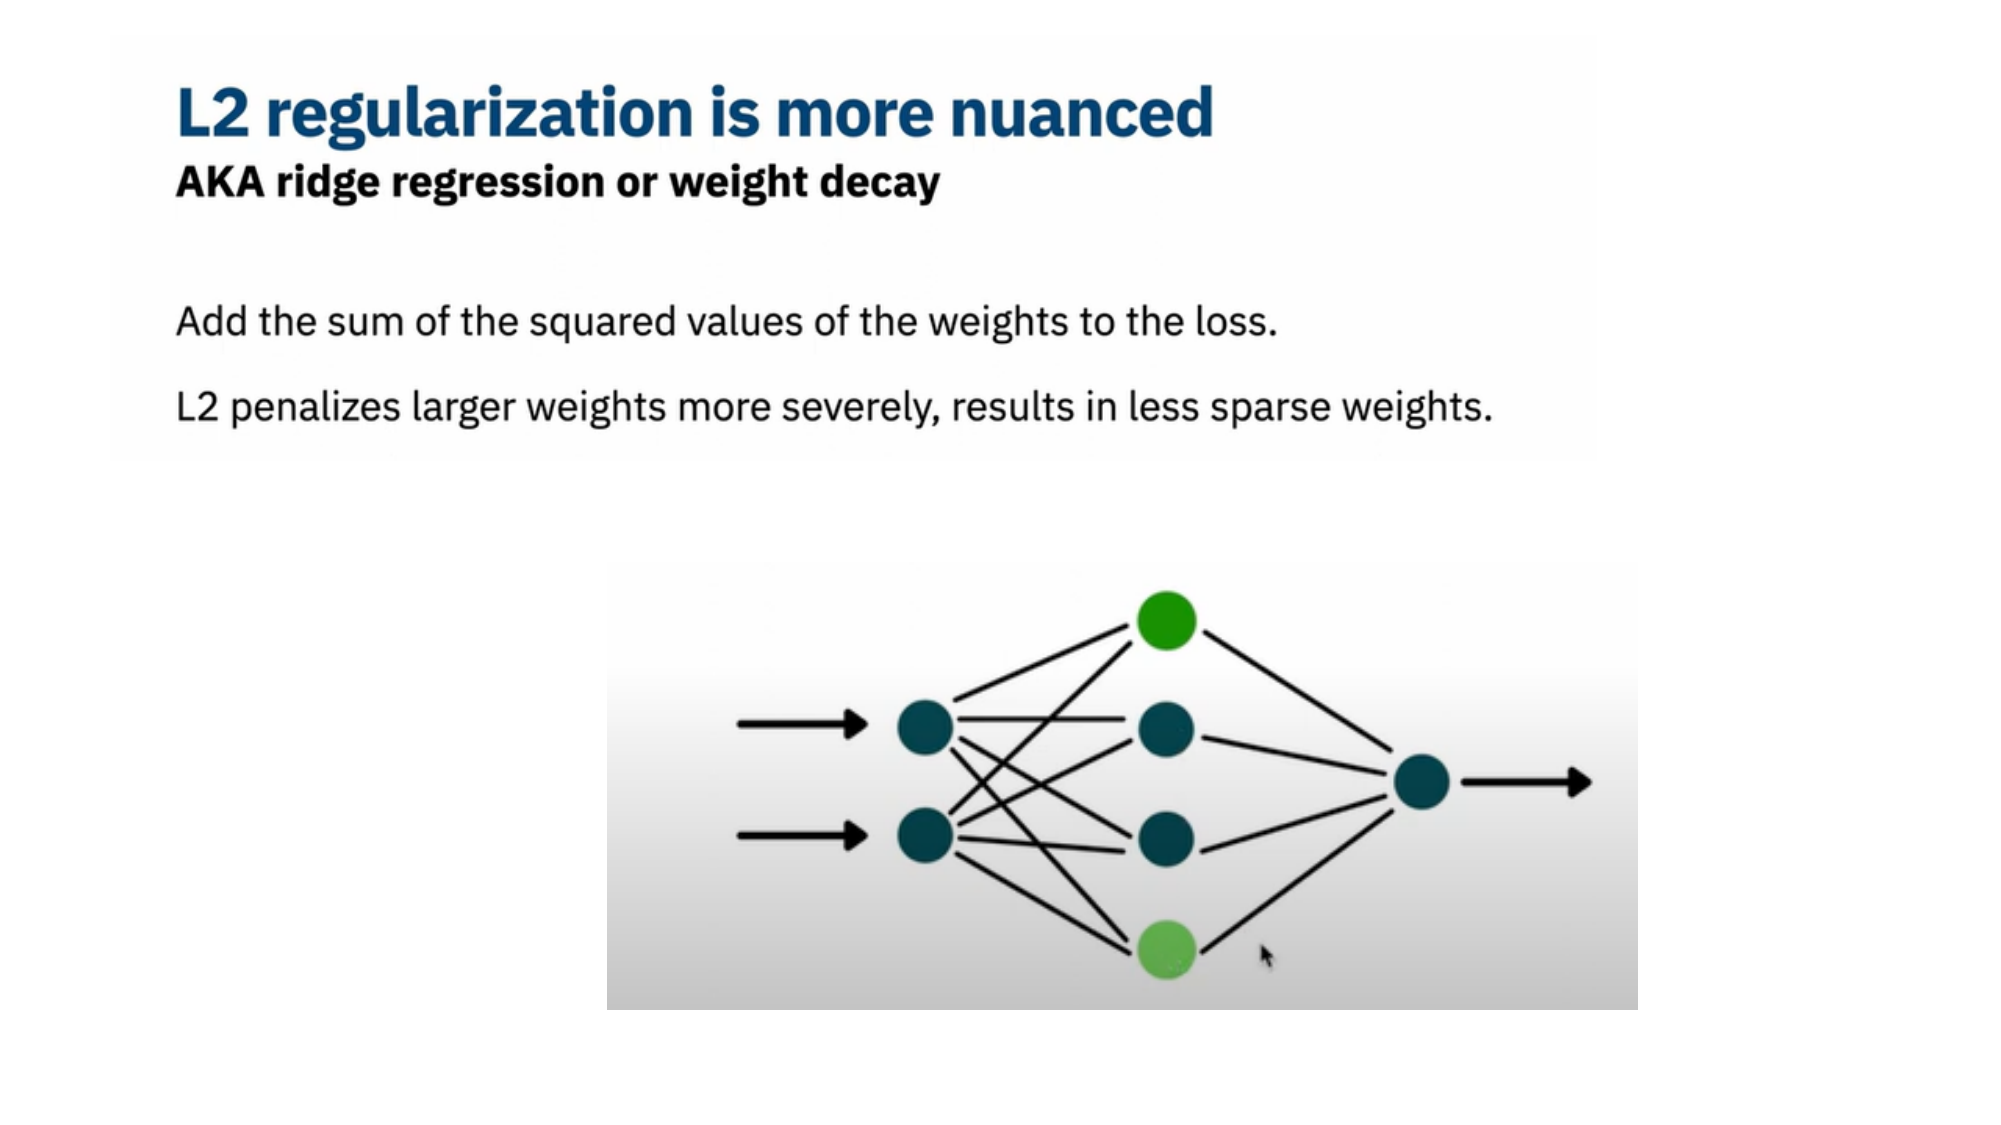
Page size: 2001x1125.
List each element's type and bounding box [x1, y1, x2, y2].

picture [110, 35, 1597, 461]
picture [607, 562, 1638, 1010]
